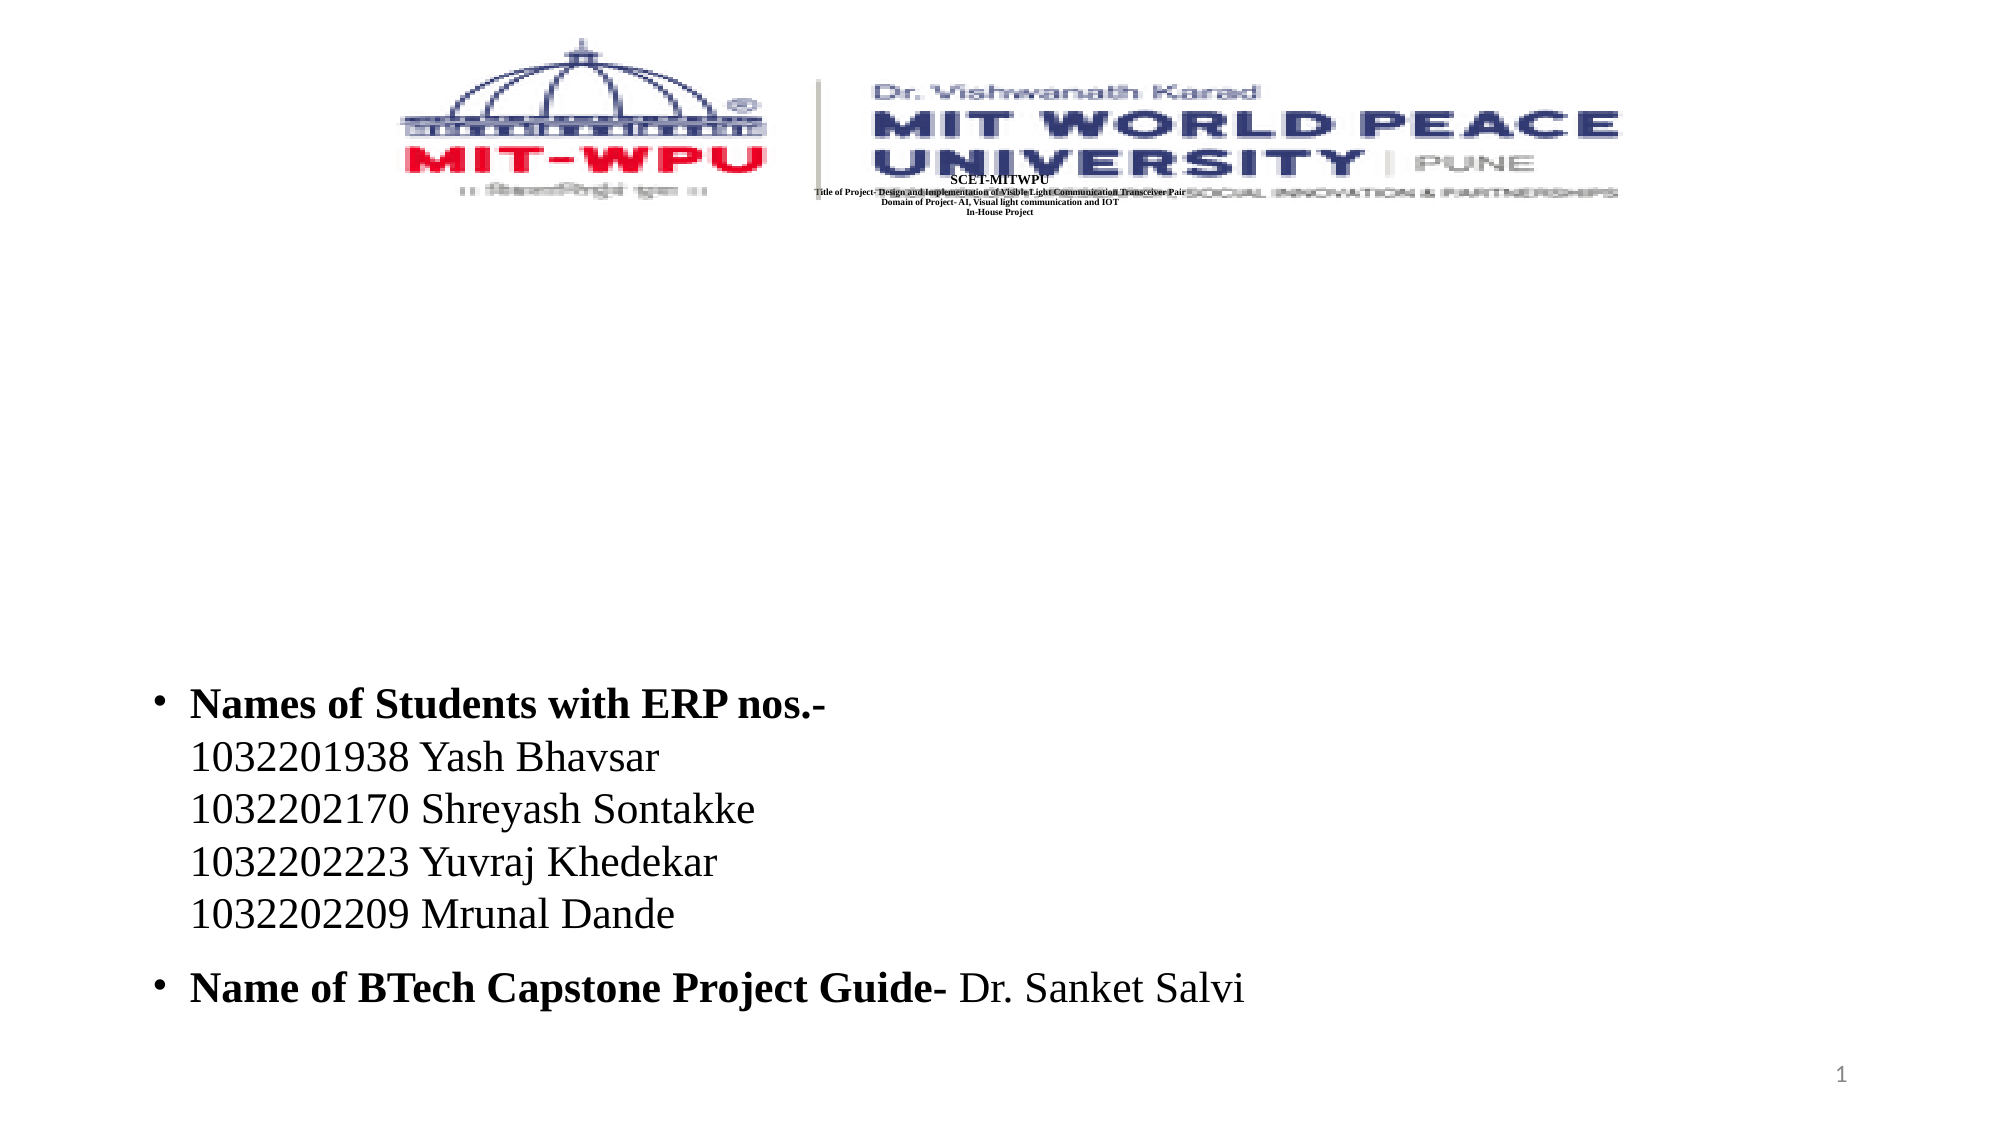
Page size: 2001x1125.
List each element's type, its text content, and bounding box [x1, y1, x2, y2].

title SCET-MITWPU Title of Project- Design and Implementation of Visible Light Communication Transceiver Pair Domain of Project- AI, Visual light communication and IOT In-House Project [137, 59, 1863, 227]
list Names of Students with ERP nos.- 1032201938 Yash Bhavsar 1032202170 Shreyash Sontakke 1032202223 Yuvraj Khedekar 1032202209 Mrunal Dande Name of BTech Capstone Project Guide- Dr. Sanket Salvi [137, 667, 1327, 940]
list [396, 32, 1633, 210]
slide_number ‹#› [1412, 1042, 1863, 1103]
